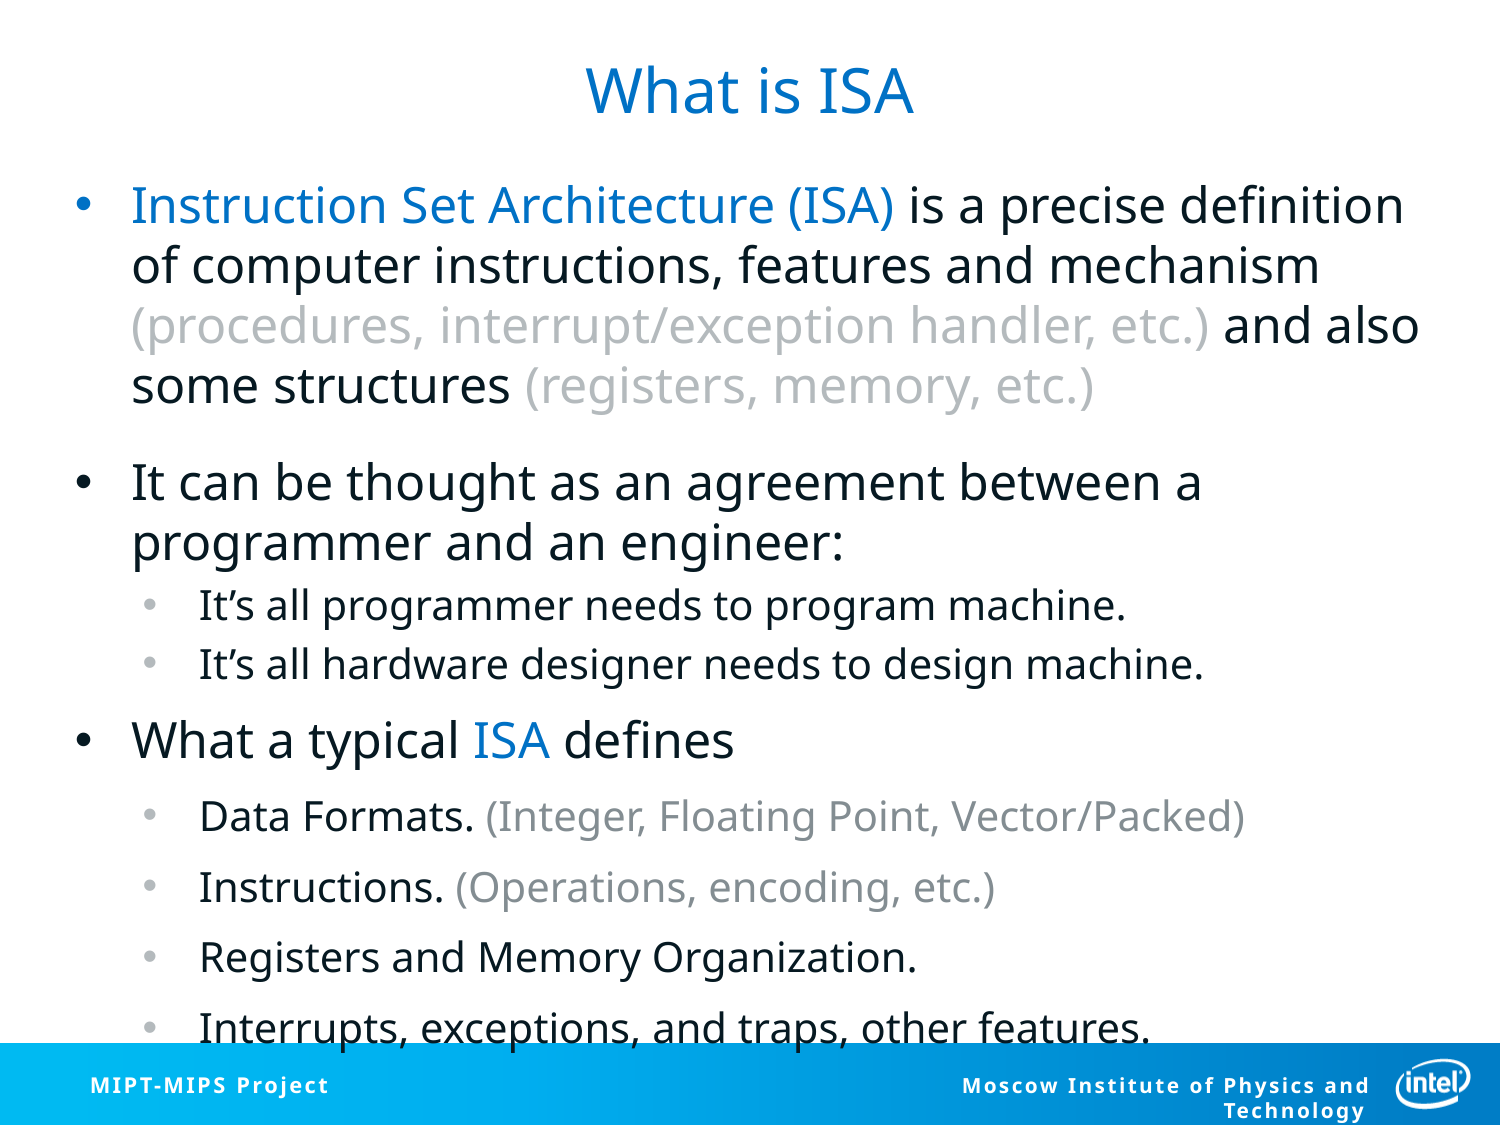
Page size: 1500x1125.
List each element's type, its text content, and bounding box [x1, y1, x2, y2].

picture [1307, 1043, 1314, 1125]
title What is ISA [74, 26, 1426, 173]
text_box What a typical ISA defines Data Formats. (Integer, Floating Point, Vector/Packed) Instructions. (Operations, encoding, etc.) Registers and Memory Organization. Interrupts, exceptions, and traps, other features. [74, 708, 1425, 1038]
picture [1243, 1043, 1253, 1125]
picture [1324, 1043, 1500, 1125]
picture [1289, 1043, 1296, 1125]
list Instruction Set Architecture (ISA) is a precise definition of computer instructions, features and mechanism (procedures, interrupt/exception handler, etc.) and also some structures (registers, memory, etc.) It can be thought as an agreement between a programmer and an engineer: It’s all programmer needs to program machine. It’s all hardware designer needs to design machine. [74, 173, 1425, 708]
